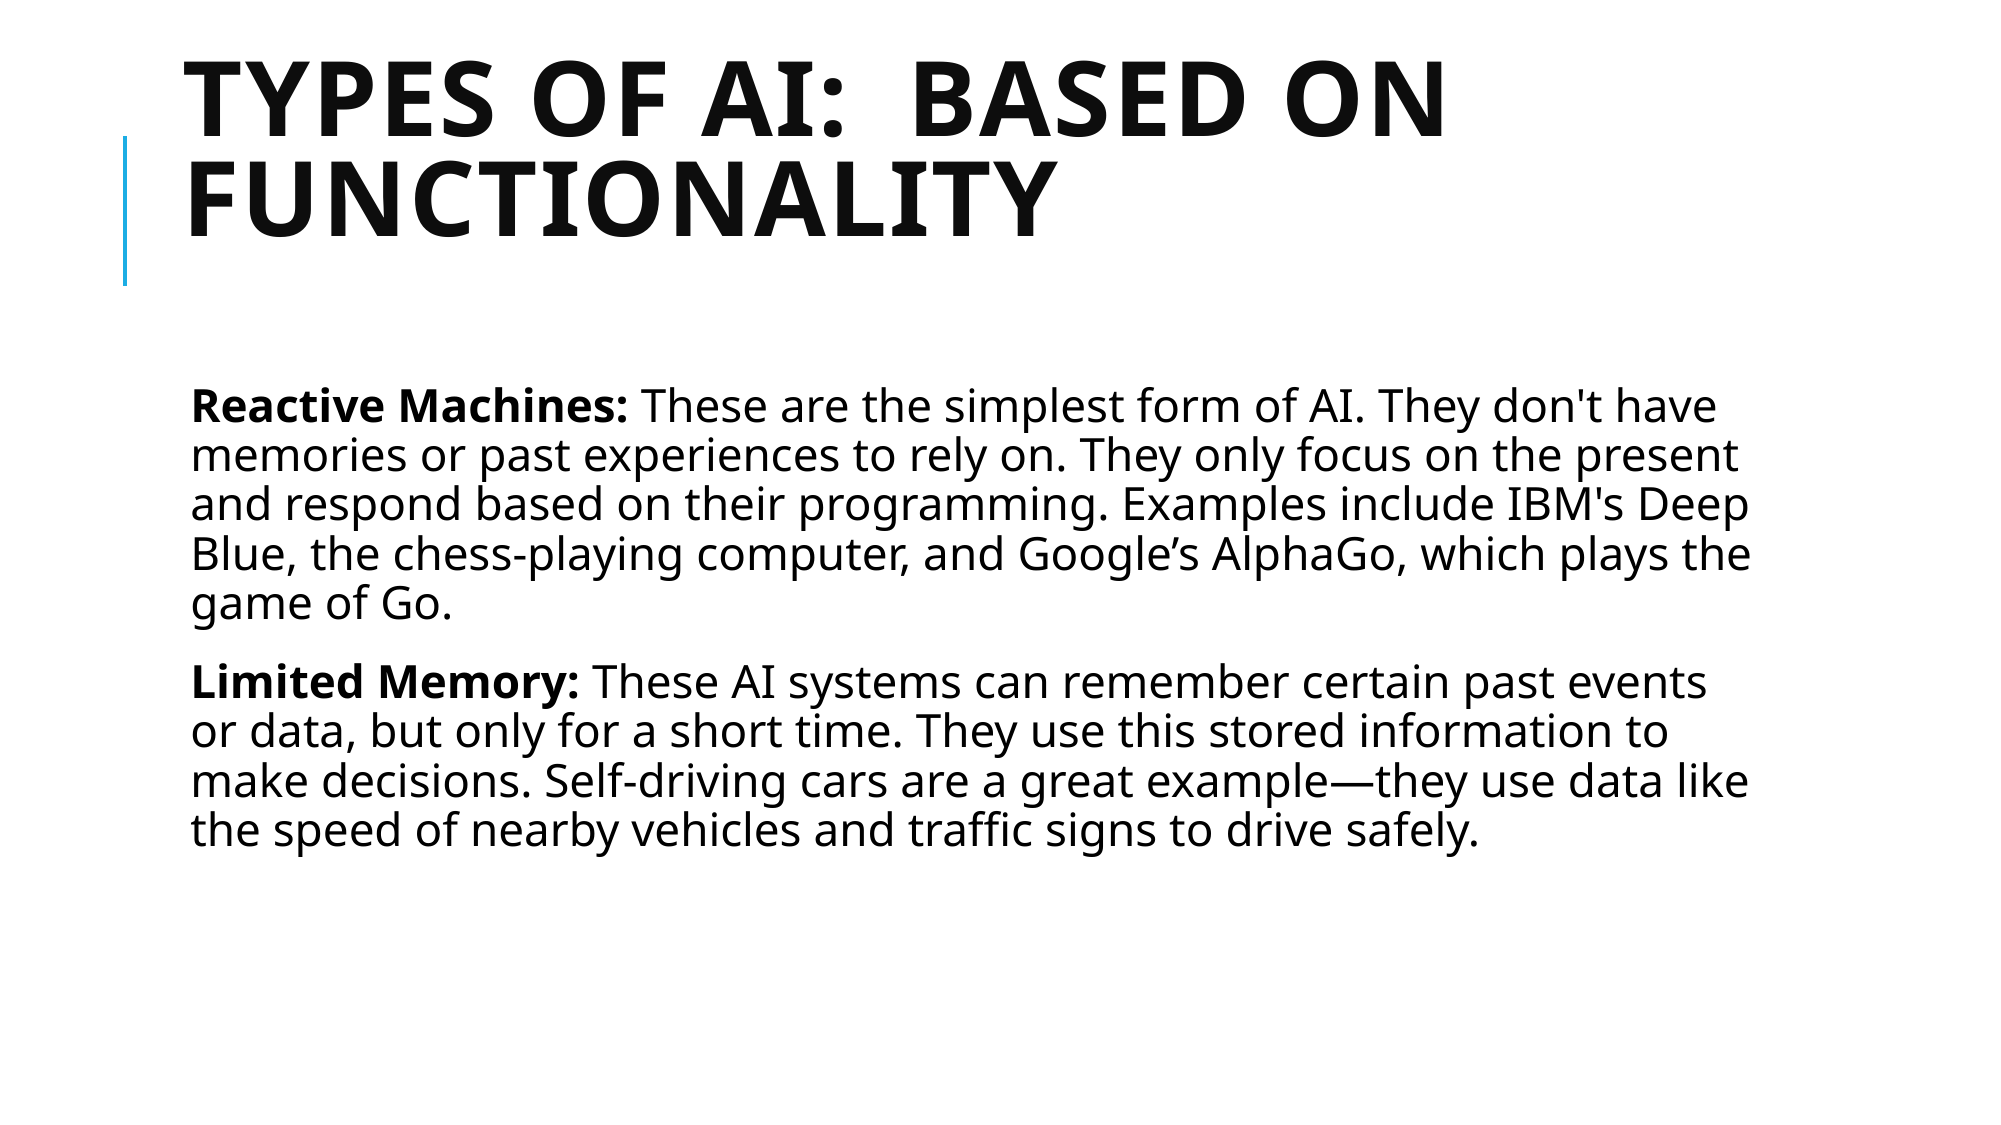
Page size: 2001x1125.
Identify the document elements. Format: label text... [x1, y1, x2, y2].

title Types of AI: Based on Functionality [168, 96, 1763, 342]
list Reactive Machines: These are the simplest form of AI. They don't have memories or past experiences to rely on. They only focus on the present and respond based on their programming. Examples include IBM's Deep Blue, the chess-playing computer, and Google’s AlphaGo, which plays the game of Go. Limited Memory: These AI systems can remember certain past events or data, but only for a short time. They use this stored information to make decisions. Self-driving cars are a great example—they use data like the speed of nearby vehicles and traffic signs to drive safely. [168, 375, 1763, 1035]
